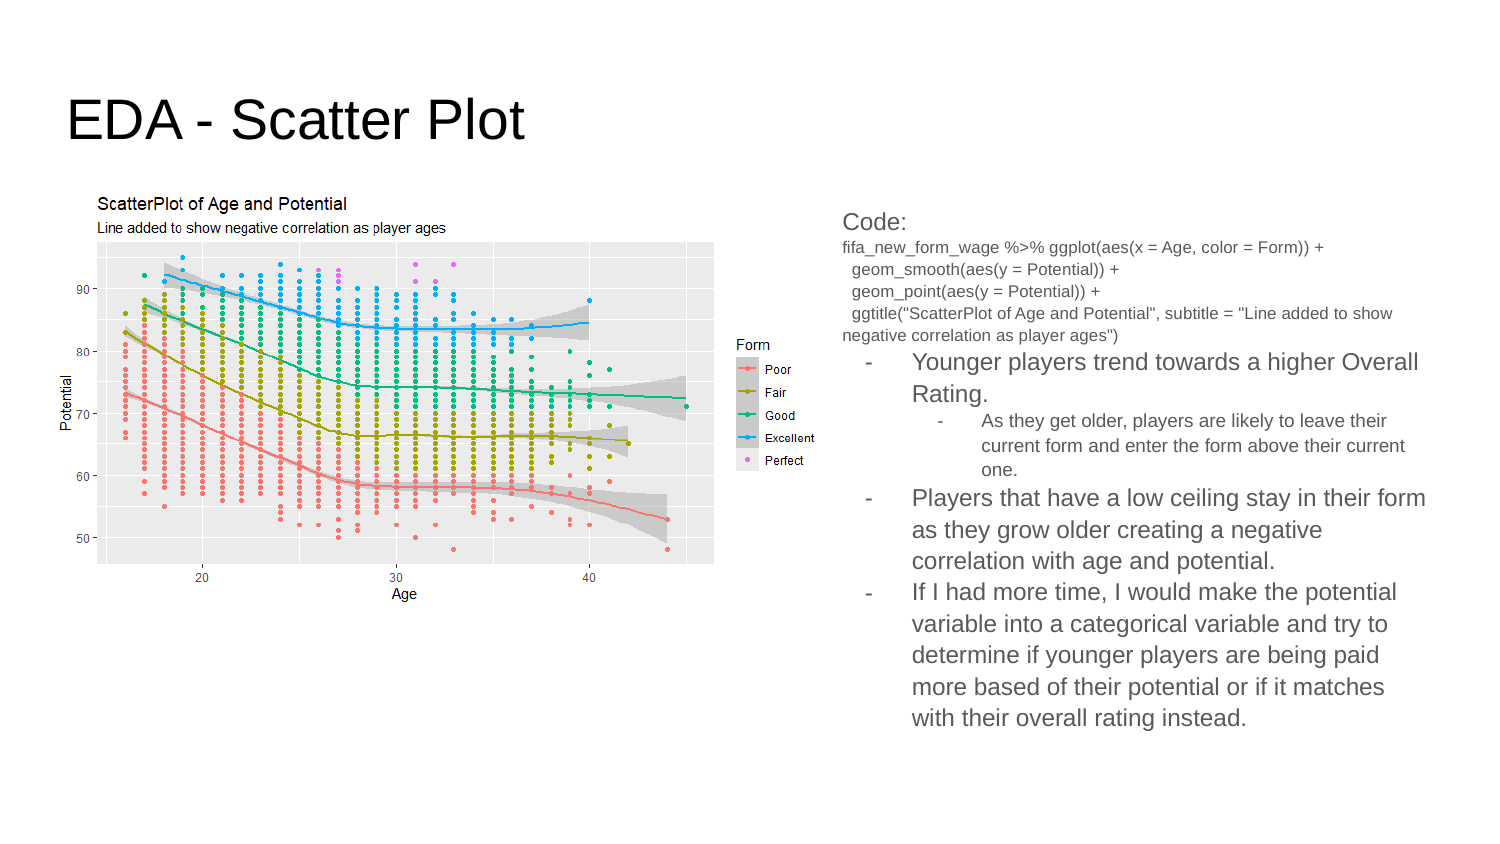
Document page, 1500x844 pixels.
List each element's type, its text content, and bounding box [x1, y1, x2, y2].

picture [50, 188, 828, 608]
list Code: fifa_new_form_wage %>% ggplot(aes(x = Age, color = Form)) + geom_smooth(aes(y = Potential)) + geom_point(aes(y = Potential)) + ggtitle("ScatterPlot of Age and Potential", subtitle = "Line added to show negative correlation as player ages") Younger players trend towards a higher Overall Rating. As they get older, players are likely to leave their current form and enter the form above their current one. Players that have a low ceiling stay in their form as they grow older creating a negative correlation with age and potential. If I had more time, I would make the potential variable into a categorical variable and try to determine if younger players are being paid more based of their potential or if it matches with their overall rating instead. [827, 189, 1449, 750]
title EDA - Scatter Plot [51, 72, 1449, 167]
